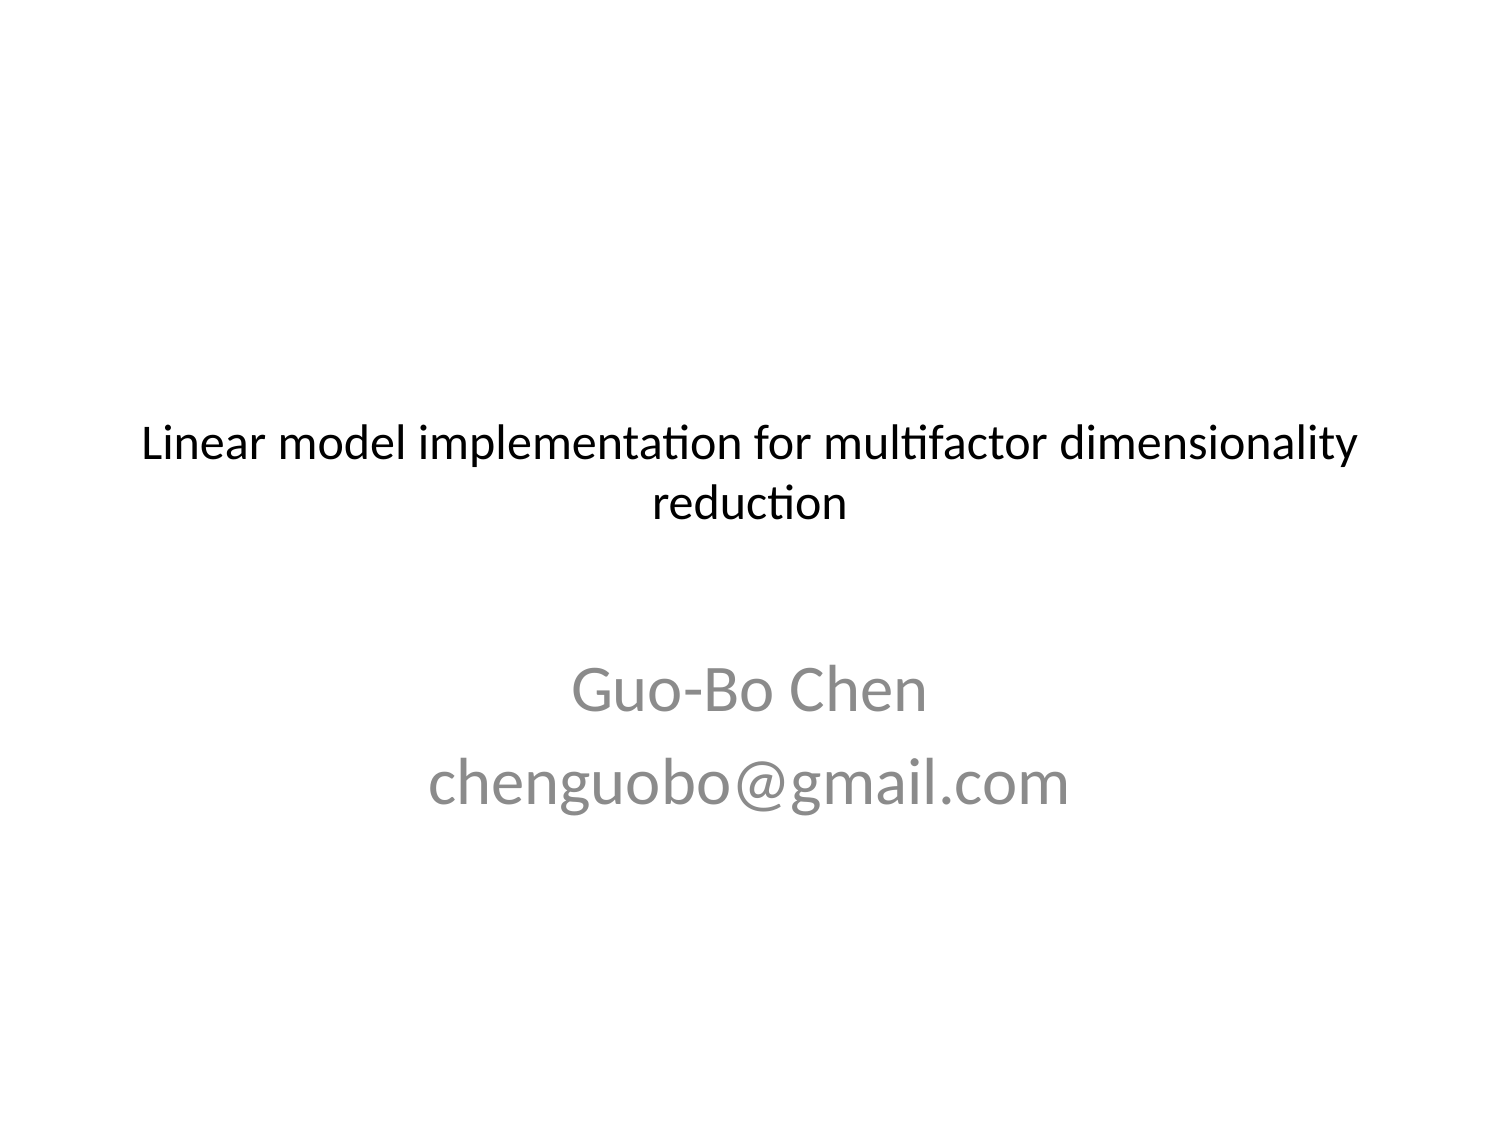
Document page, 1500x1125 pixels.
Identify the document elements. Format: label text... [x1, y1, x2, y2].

title Linear model implementation for multifactor dimensionality reduction [112, 349, 1388, 591]
subtitle Guo-Bo Chen chenguobo@gmail.com [225, 637, 1275, 925]
